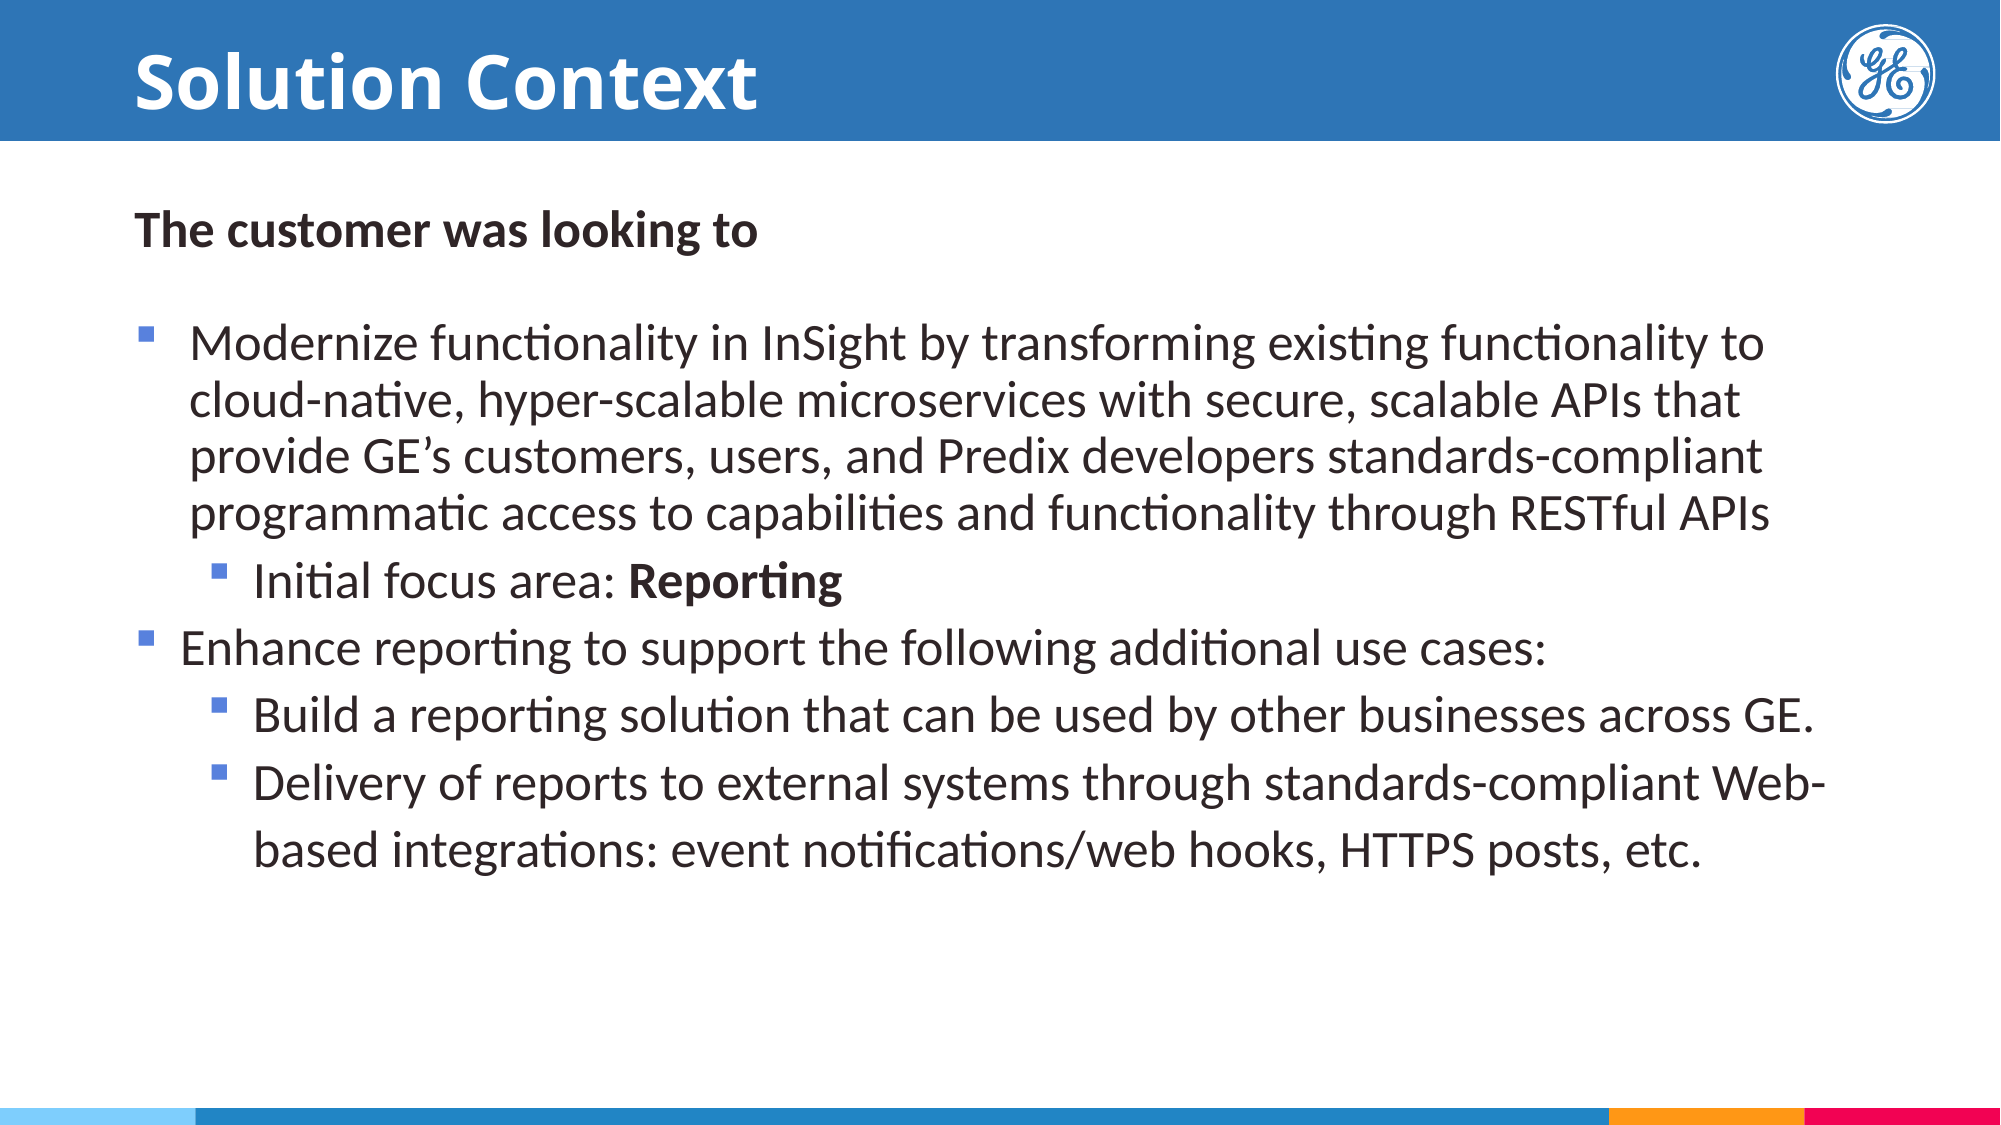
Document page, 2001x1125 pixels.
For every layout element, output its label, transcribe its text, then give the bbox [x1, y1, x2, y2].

text_box [1835, 24, 1936, 124]
list The customer was looking to Modernize functionality in InSight by transforming existing functionality to cloud-native, hyper-scalable microservices with secure, scalable APIs that provide GE’s customers, users, and Predix developers standards-compliant programmatic access to capabilities and functionality through RESTful APIs Initial focus area: Reporting Enhance reporting to support the following additional use cases: Build a reporting solution that can be used by other businesses across GE. Delivery of reports to external systems through standards-compliant Web-based integrations: event notifications/web hooks, HTTPS posts, etc. [119, 187, 1861, 1003]
text_box [0, 0, 2000, 142]
title Solution Context [119, 0, 1533, 141]
